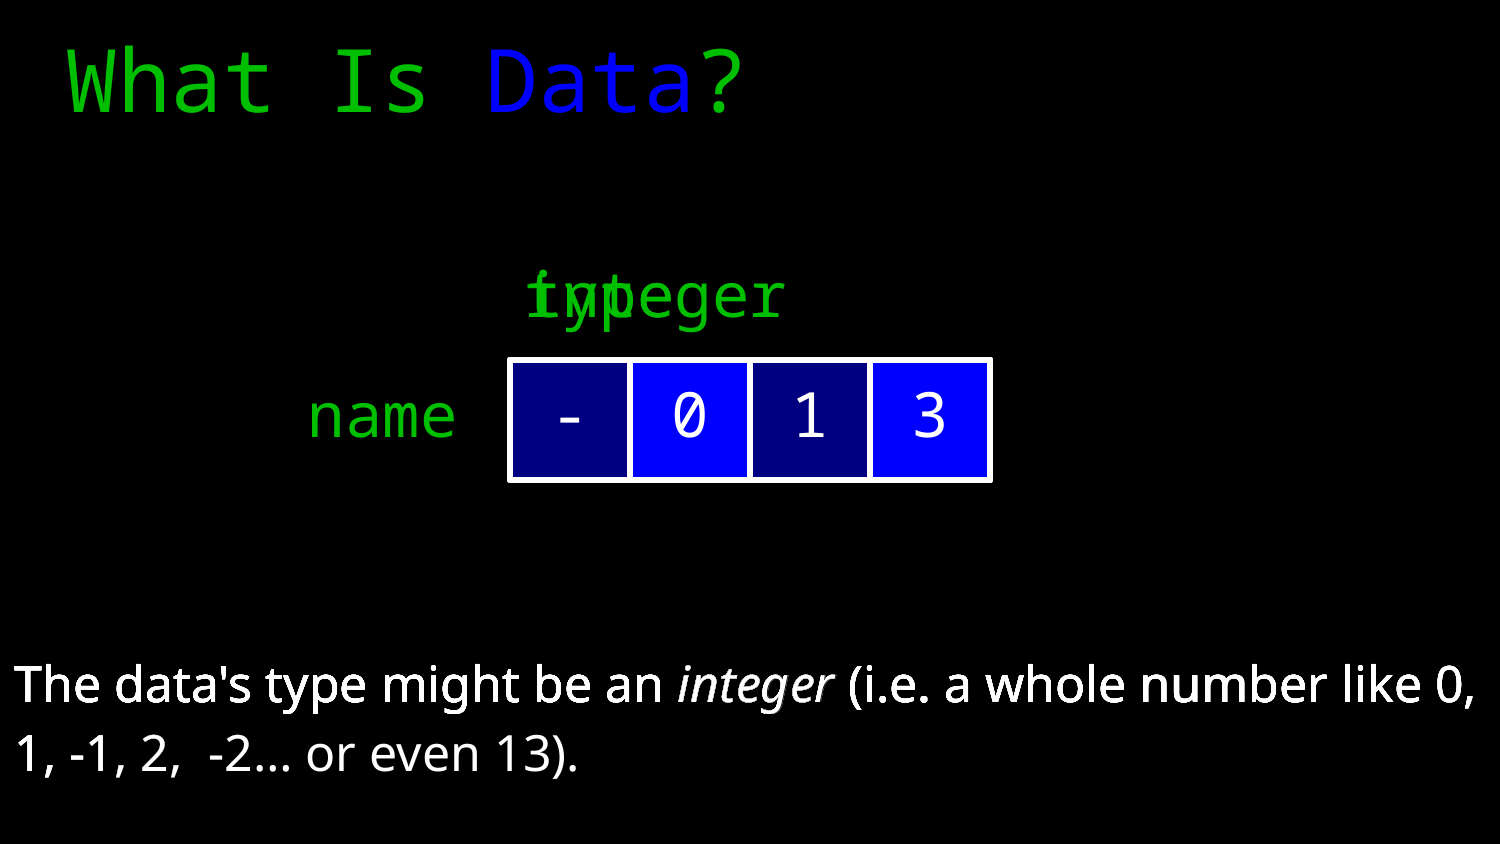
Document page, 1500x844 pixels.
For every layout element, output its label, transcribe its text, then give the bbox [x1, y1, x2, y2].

text_box 1 [749, 359, 871, 480]
text_box name [269, 359, 510, 480]
text_box The data's type might be an integer (i.e. a whole number like 0, 1, -1, 2, -2… or even 13). [0, 628, 1500, 842]
text_box 3 [871, 359, 991, 480]
text_box What Is Data? [51, 31, 1449, 145]
text_box integer [509, 239, 870, 359]
text_box - [510, 359, 631, 480]
text_box 0 [631, 359, 749, 480]
